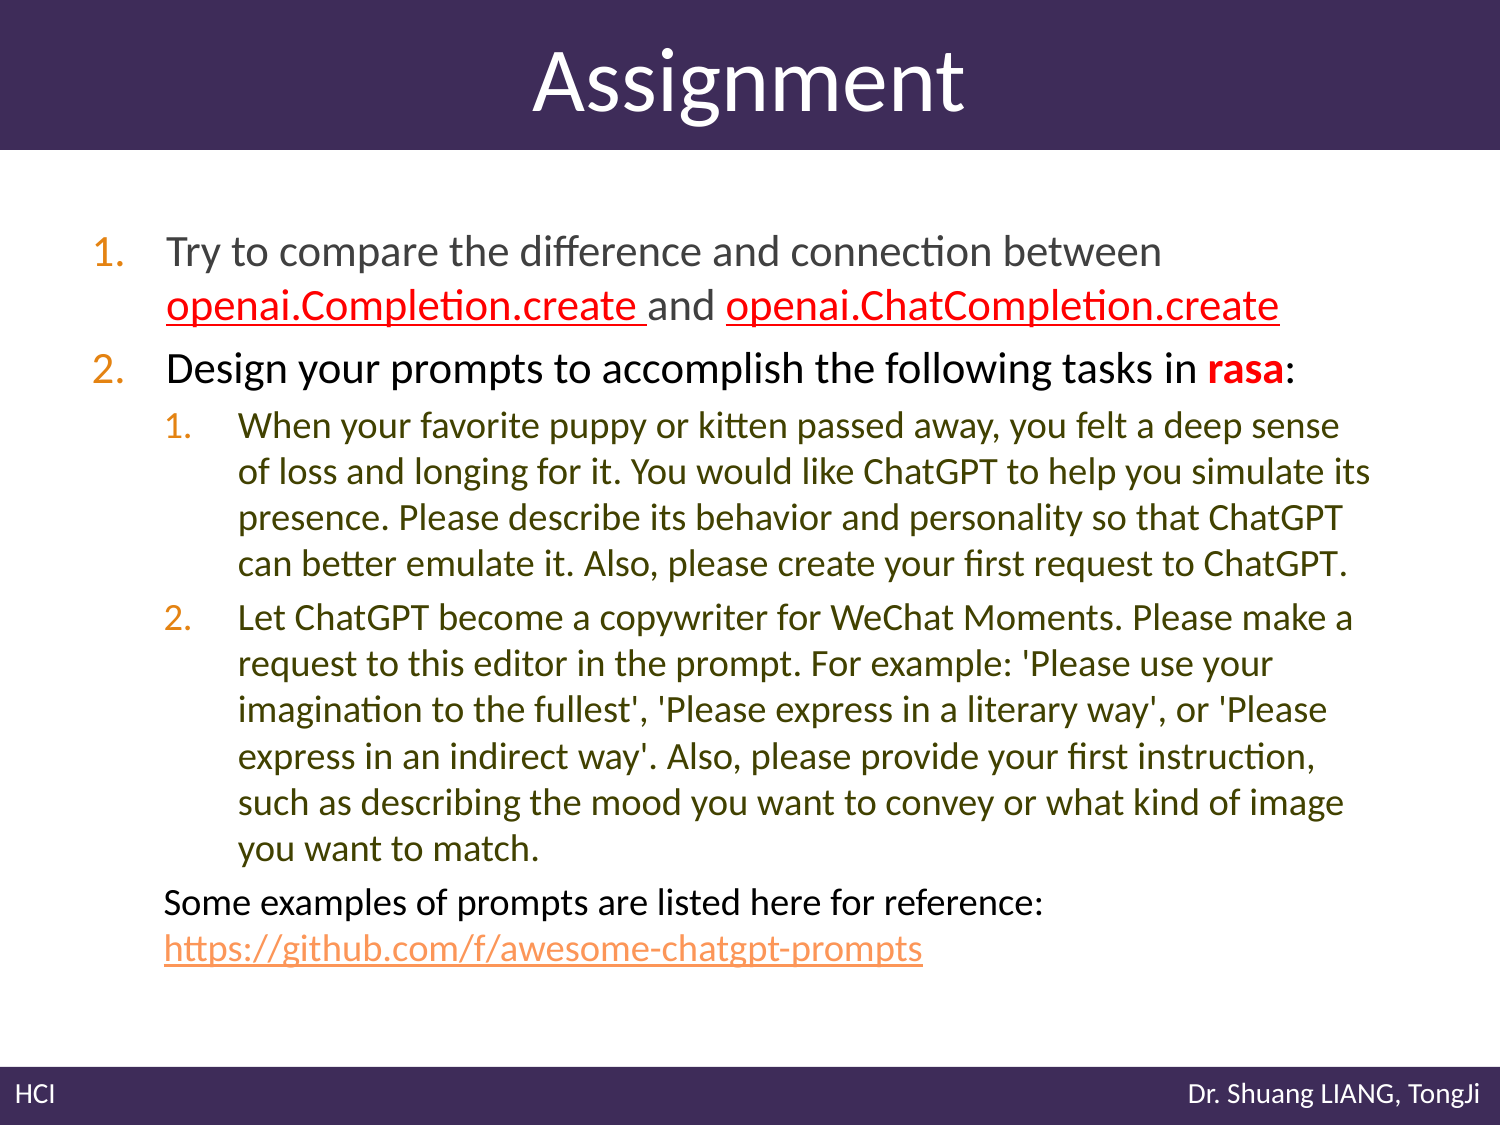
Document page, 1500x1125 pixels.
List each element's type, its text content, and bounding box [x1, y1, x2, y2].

title Assignment [0, 0, 1500, 150]
footer HCI Dr. Shuang LIANG, TongJi [0, 1066, 1500, 1125]
list Try to compare the difference and connection between openai.Completion.create and openai.ChatCompletion.create Design your prompts to accomplish the following tasks in rasa: When your favorite puppy or kitten passed away, you felt a deep sense of loss and longing for it. You would like ChatGPT to help you simulate its presence. Please describe its behavior and personality so that ChatGPT can better emulate it. Also, please create your first request to ChatGPT. Let ChatGPT become a copywriter for WeChat Moments. Please make a request to this editor in the prompt. For example: 'Please use your imagination to the fullest', 'Please express in a literary way', or 'Please express in an indirect way'. Also, please provide your first instruction, such as describing the mood you want to convey or what kind of image you want to match. Some examples of prompts are listed here for reference: https://github.com/f/awesome-chatgpt-prompts [76, 214, 1393, 1003]
